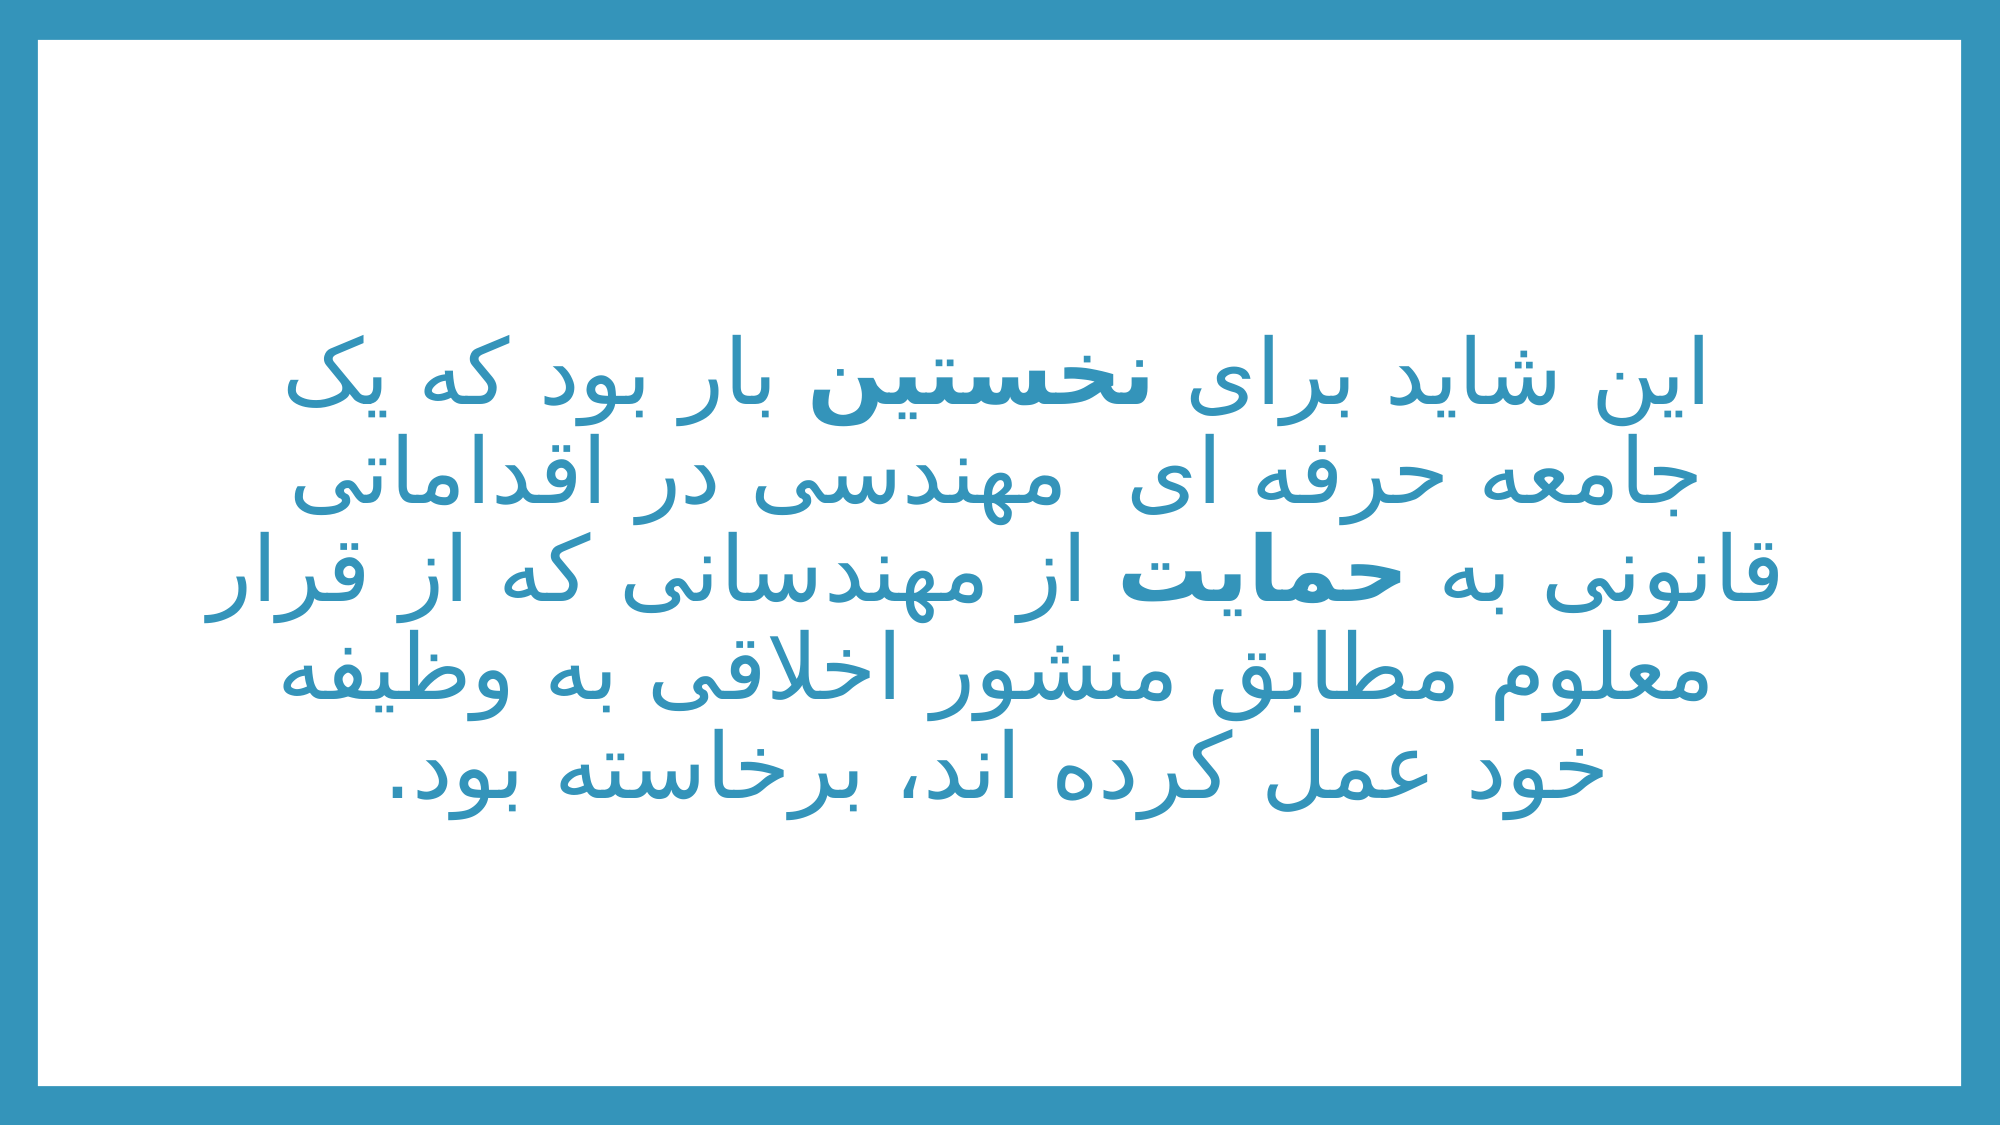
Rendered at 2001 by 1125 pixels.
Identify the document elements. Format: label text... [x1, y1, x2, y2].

list این شاید برای نخستین بار بود که یک جامعه حرفه ای مهندسی در اقداماتی قانونی به حمایت از مهندسانی که از قرار معلوم مطابق منشور اخلاقی به وظیفه خود عمل کرده اند، برخاسته بود. [184, 318, 1810, 832]
